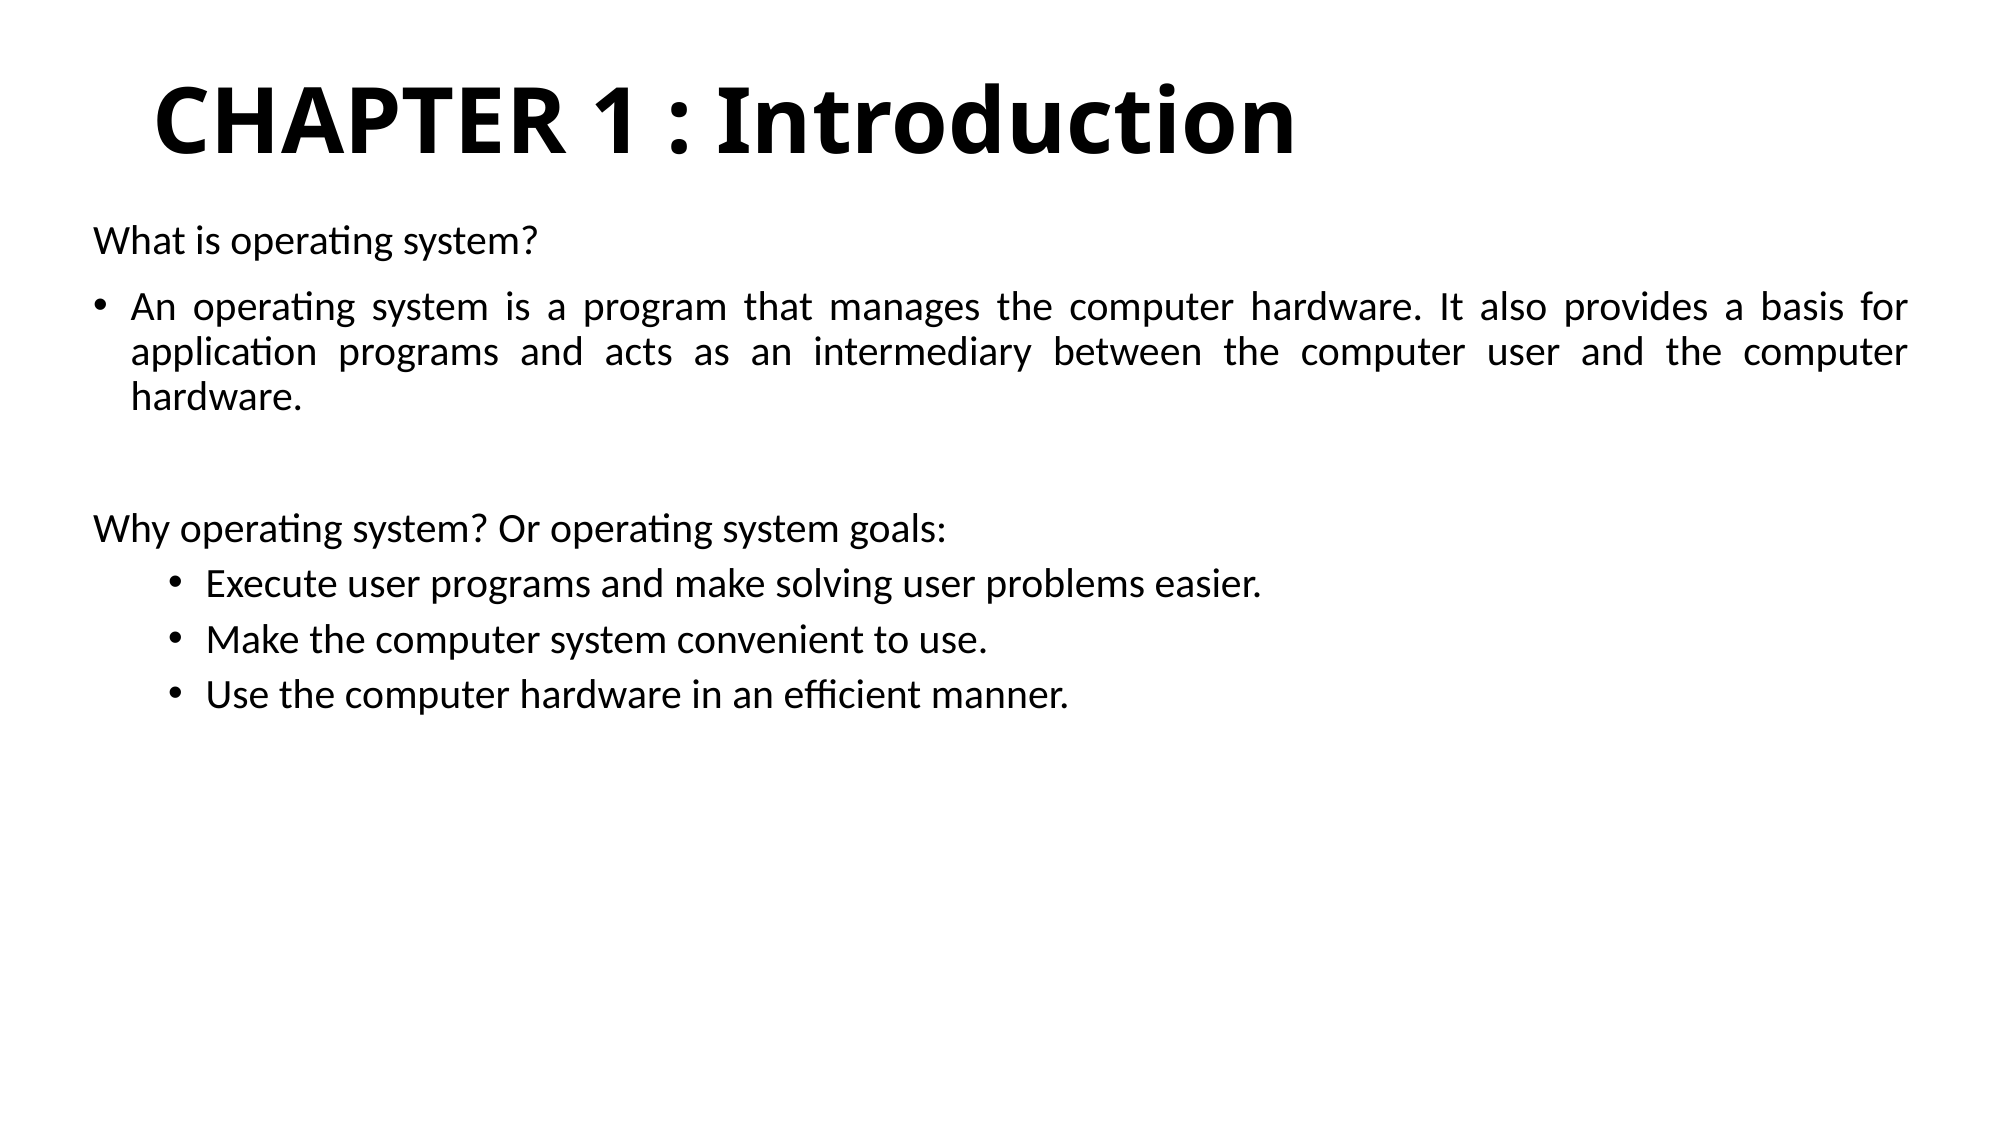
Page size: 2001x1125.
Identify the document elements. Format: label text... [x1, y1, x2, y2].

list What is operating system? An operating system is a program that manages the computer hardware. It also provides a basis for application programs and acts as an intermediary between the computer user and the computer hardware. Why operating system? Or operating system goals: Execute user programs and make solving user problems easier. Make the computer system convenient to use. Use the computer hardware in an efficient manner. [78, 210, 1925, 925]
title CHAPTER 1 : Introduction [137, 59, 1863, 188]
